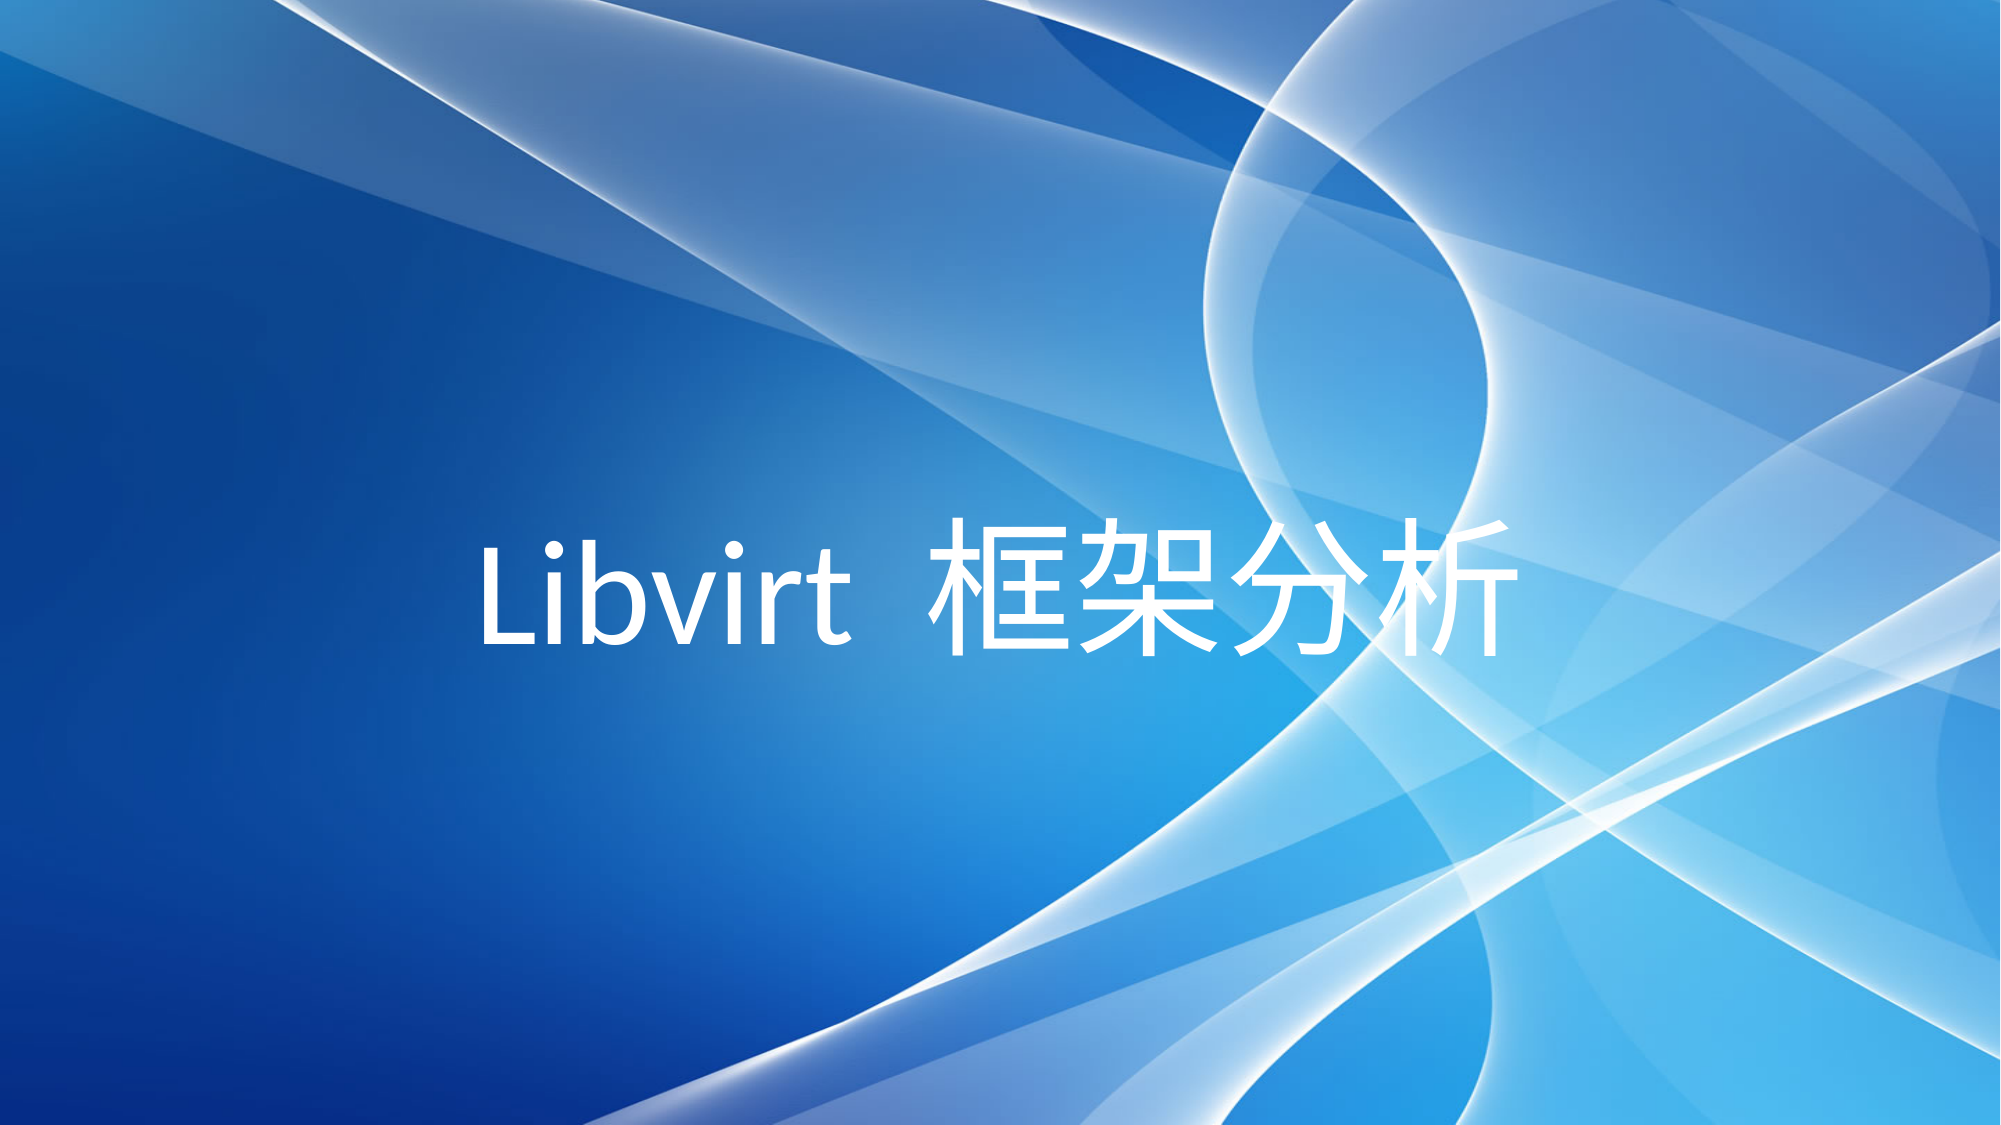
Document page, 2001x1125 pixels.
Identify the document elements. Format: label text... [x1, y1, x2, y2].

text_box Libvirt 框架分析 [459, 486, 1541, 682]
picture [0, 0, 2001, 1125]
